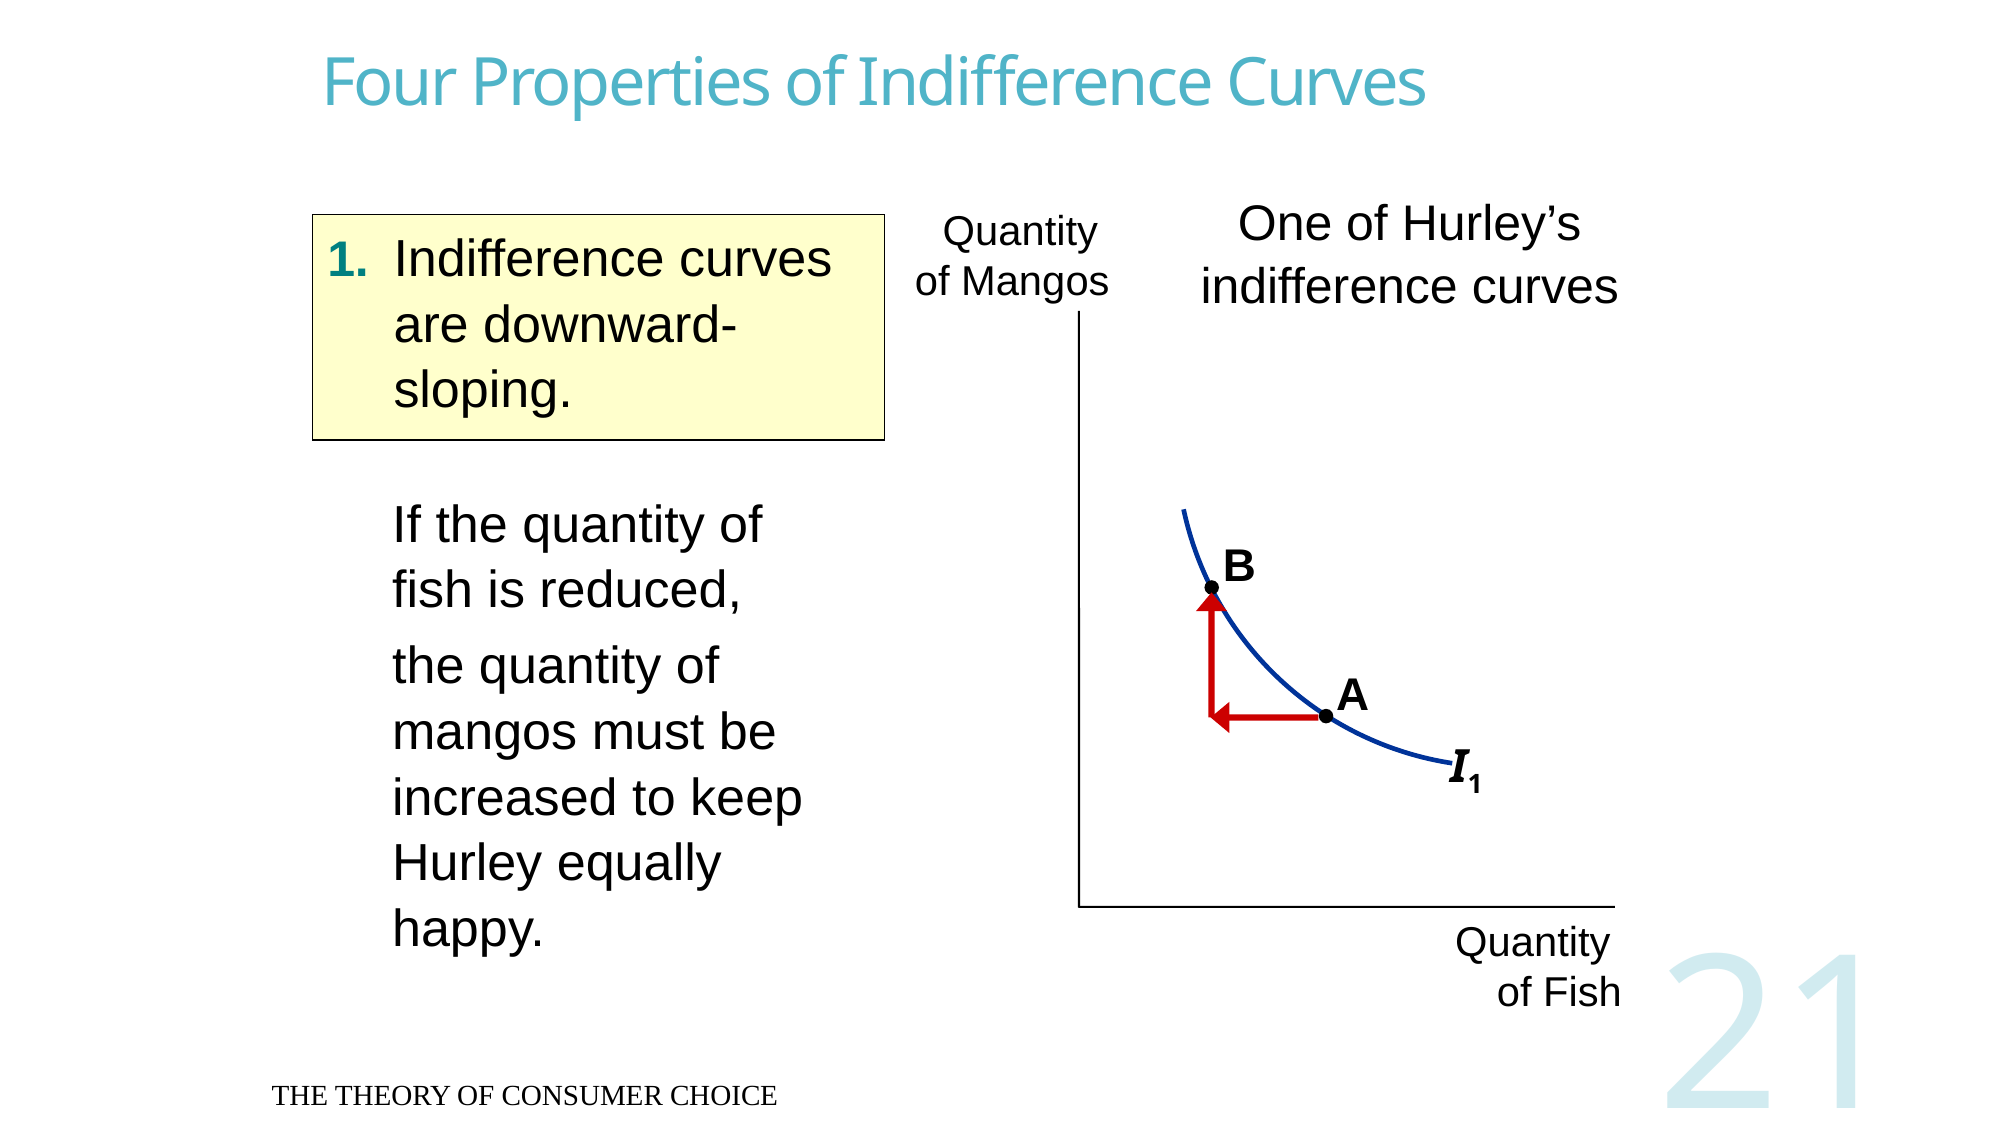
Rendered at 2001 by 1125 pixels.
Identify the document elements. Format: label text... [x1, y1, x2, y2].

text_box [1318, 664, 1385, 724]
title Four Properties of Indifference Curves [306, 35, 1686, 135]
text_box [1204, 535, 1271, 596]
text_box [1078, 310, 1616, 908]
footer THE THEORY OF CONSUMER CHOICE [112, 1075, 938, 1113]
text_box Quantity of Mangos [881, 204, 1110, 305]
text_box One of Hurley’s indifference curves [1177, 180, 1642, 322]
text_box If the quantity of fish is reduced, the quantity of mangos must be increased to keep Hurley equally happy. [377, 479, 897, 964]
slide_number 21 [1437, 963, 1918, 1125]
text_box 1. Indifference curves are downward-sloping. [312, 214, 885, 441]
text_box Quantity of Fish [1438, 914, 1623, 1015]
